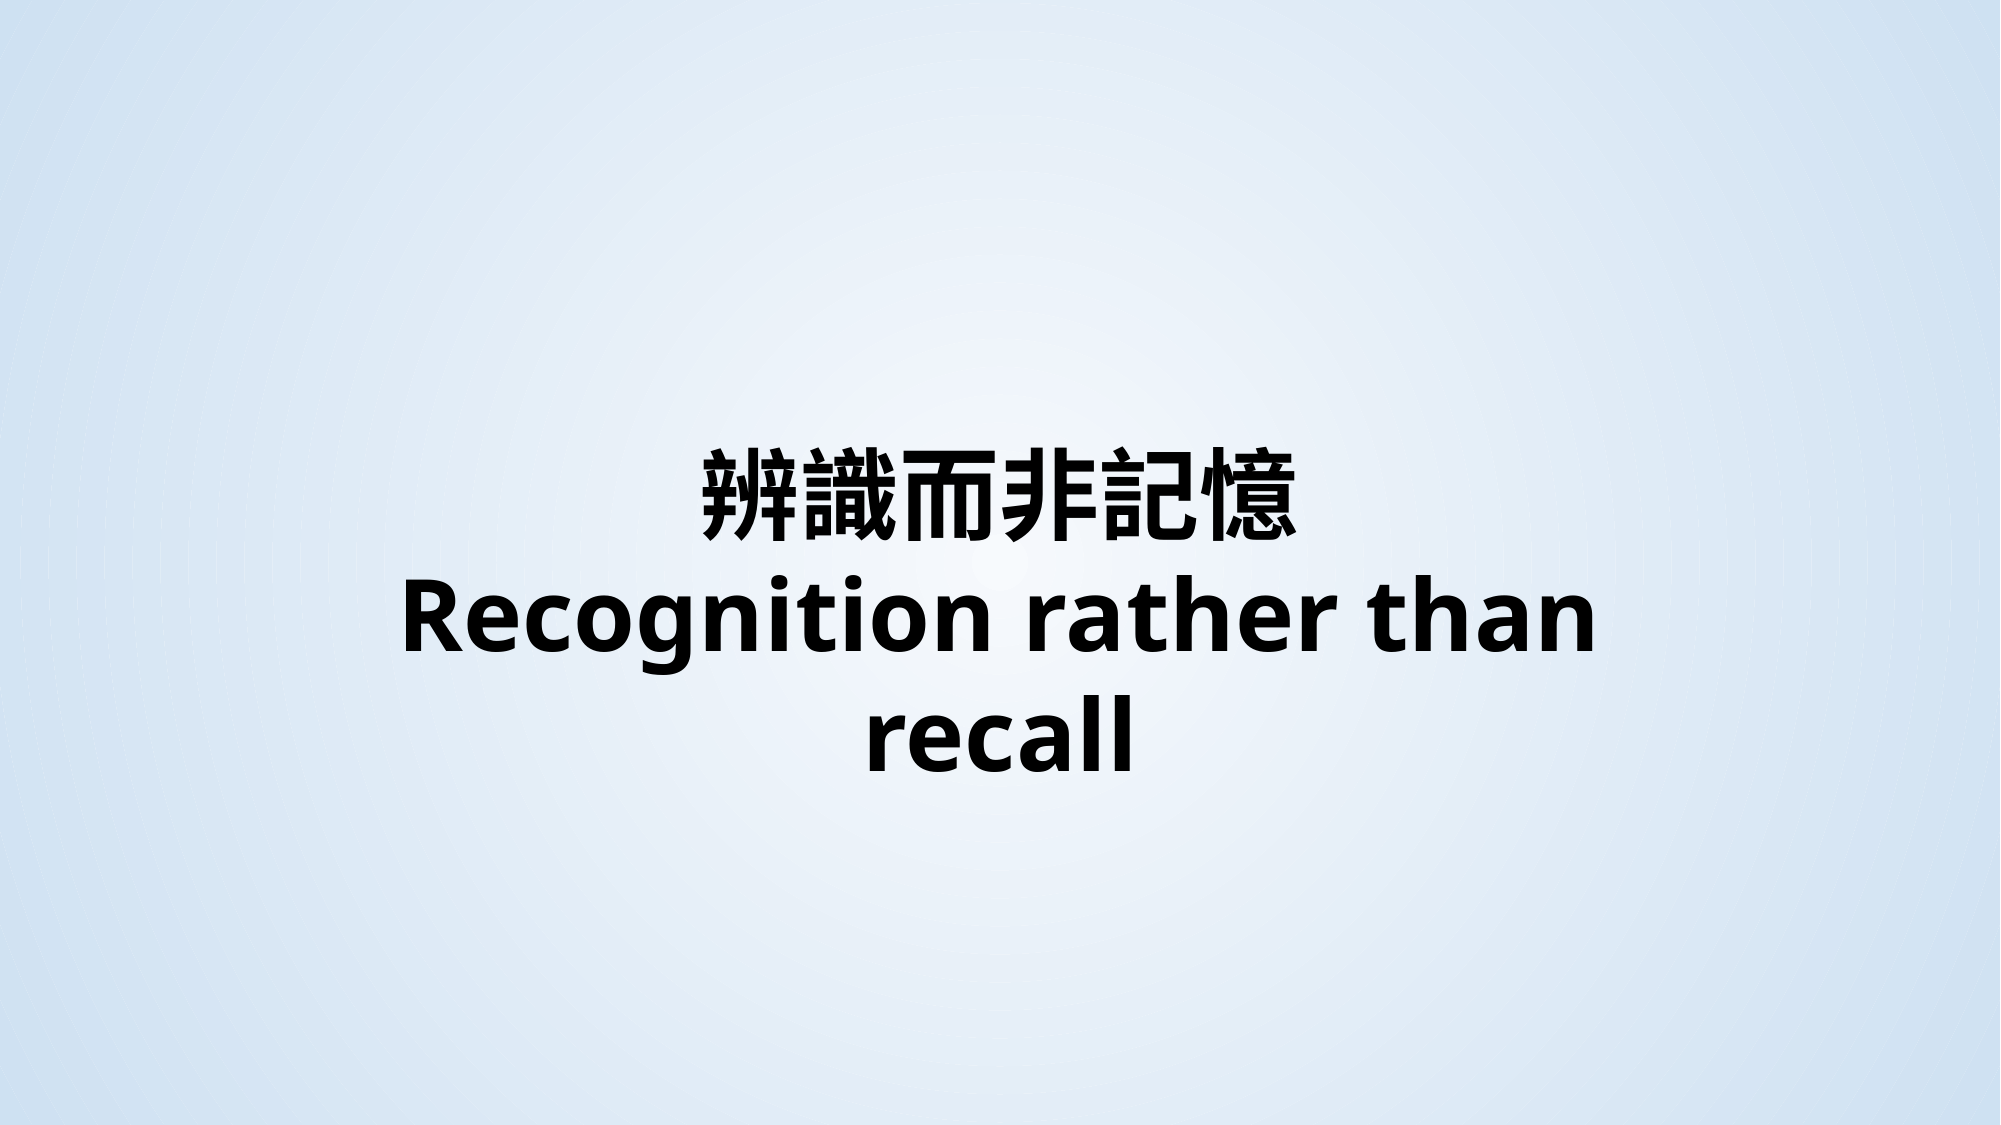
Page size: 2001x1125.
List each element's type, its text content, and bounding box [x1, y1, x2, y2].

text_box 辨識而非記憶 Recognition rather than recall [247, 424, 1753, 800]
